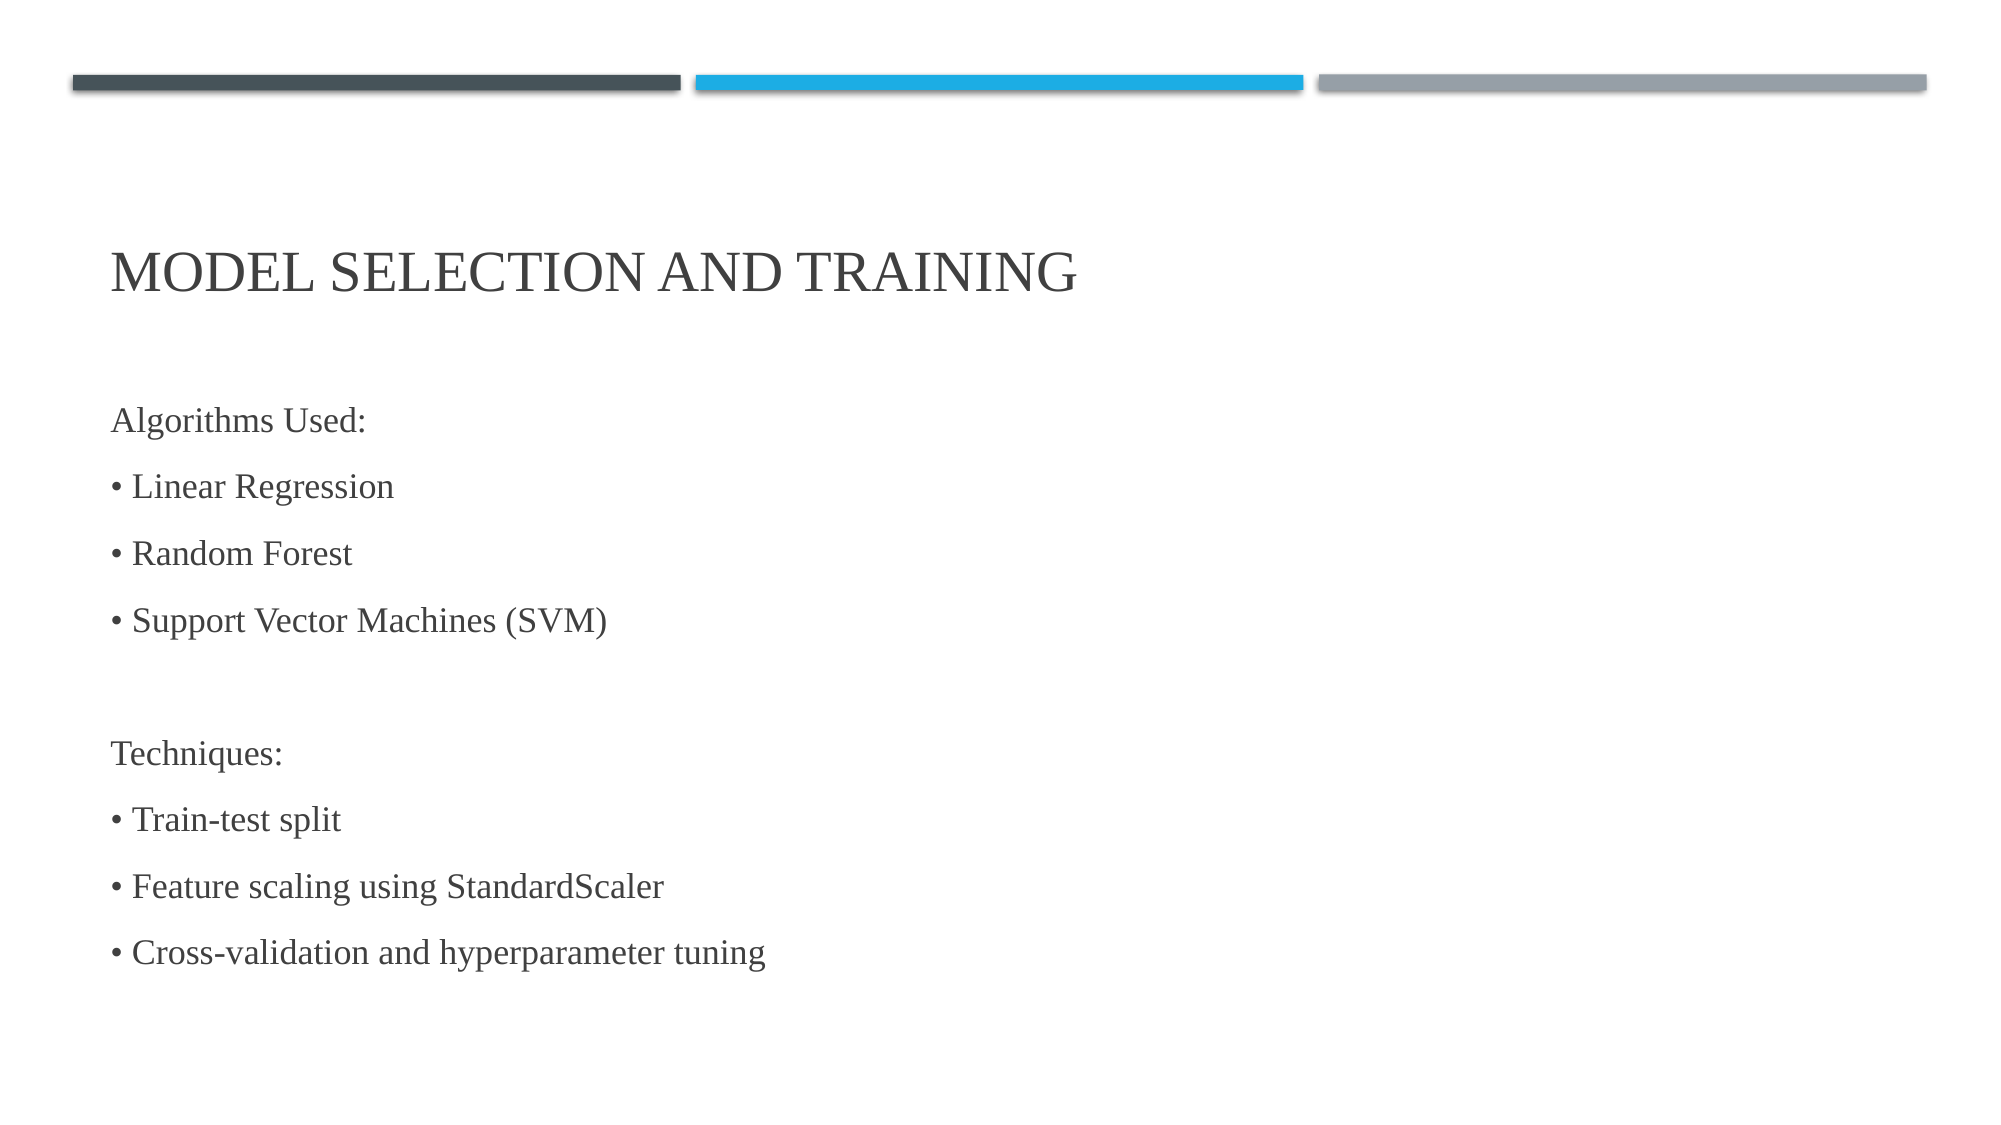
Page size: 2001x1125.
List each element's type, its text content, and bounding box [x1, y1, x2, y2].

list Algorithms Used: • Linear Regression • Random Forest • Support Vector Machines (SVM) Techniques: • Train-test split • Feature scaling using StandardScaler • Cross-validation and hyperparameter tuning [95, 383, 1905, 981]
title Model Selection and Training [95, 115, 1905, 311]
